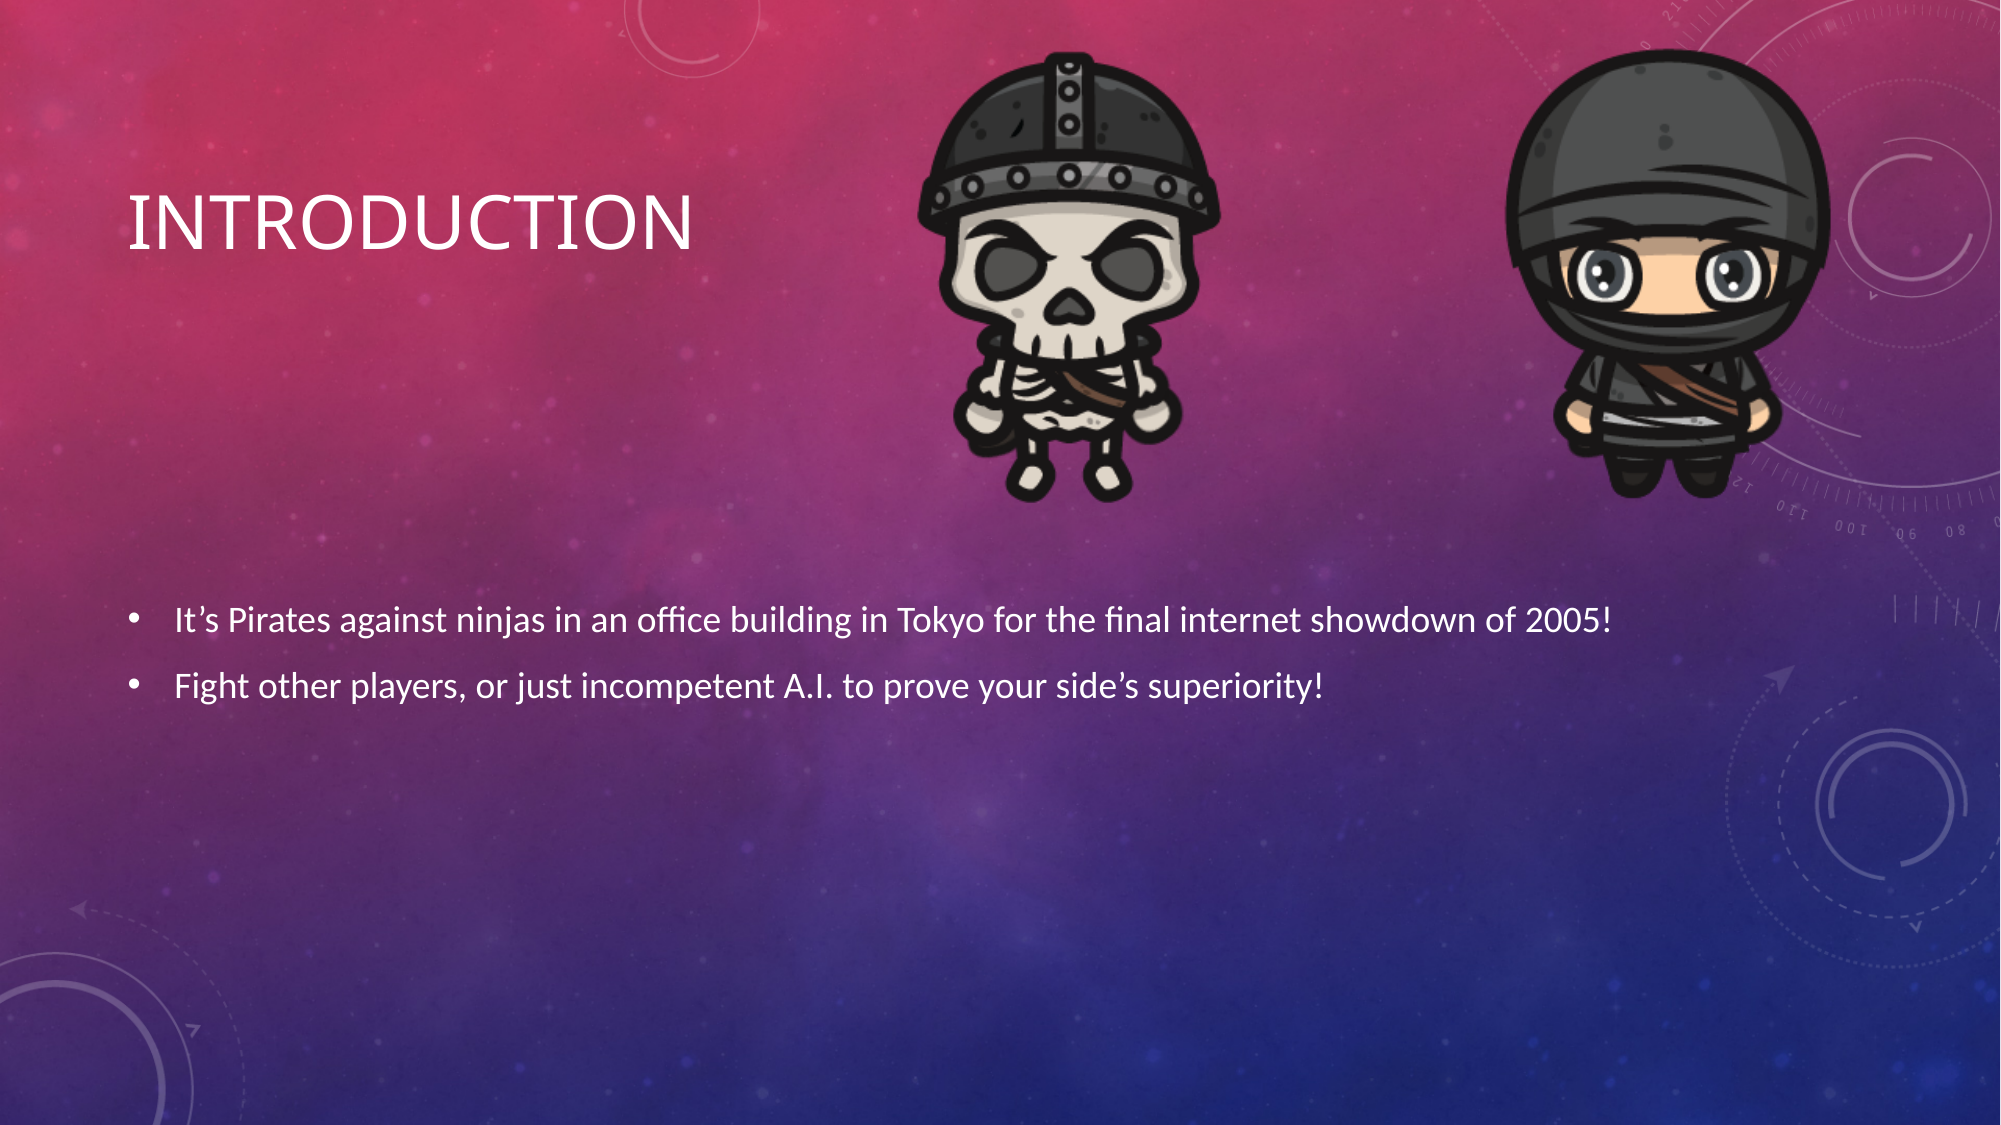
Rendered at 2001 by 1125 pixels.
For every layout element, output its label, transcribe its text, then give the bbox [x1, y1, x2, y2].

picture [0, 0, 2001, 1125]
title Introduction [112, 99, 763, 339]
list It’s Pirates against ninjas in an office building in Tokyo for the final internet showdown of 2005! Fight other players, or just incompetent A.I. to prove your side’s superiority! [112, 351, 1775, 950]
